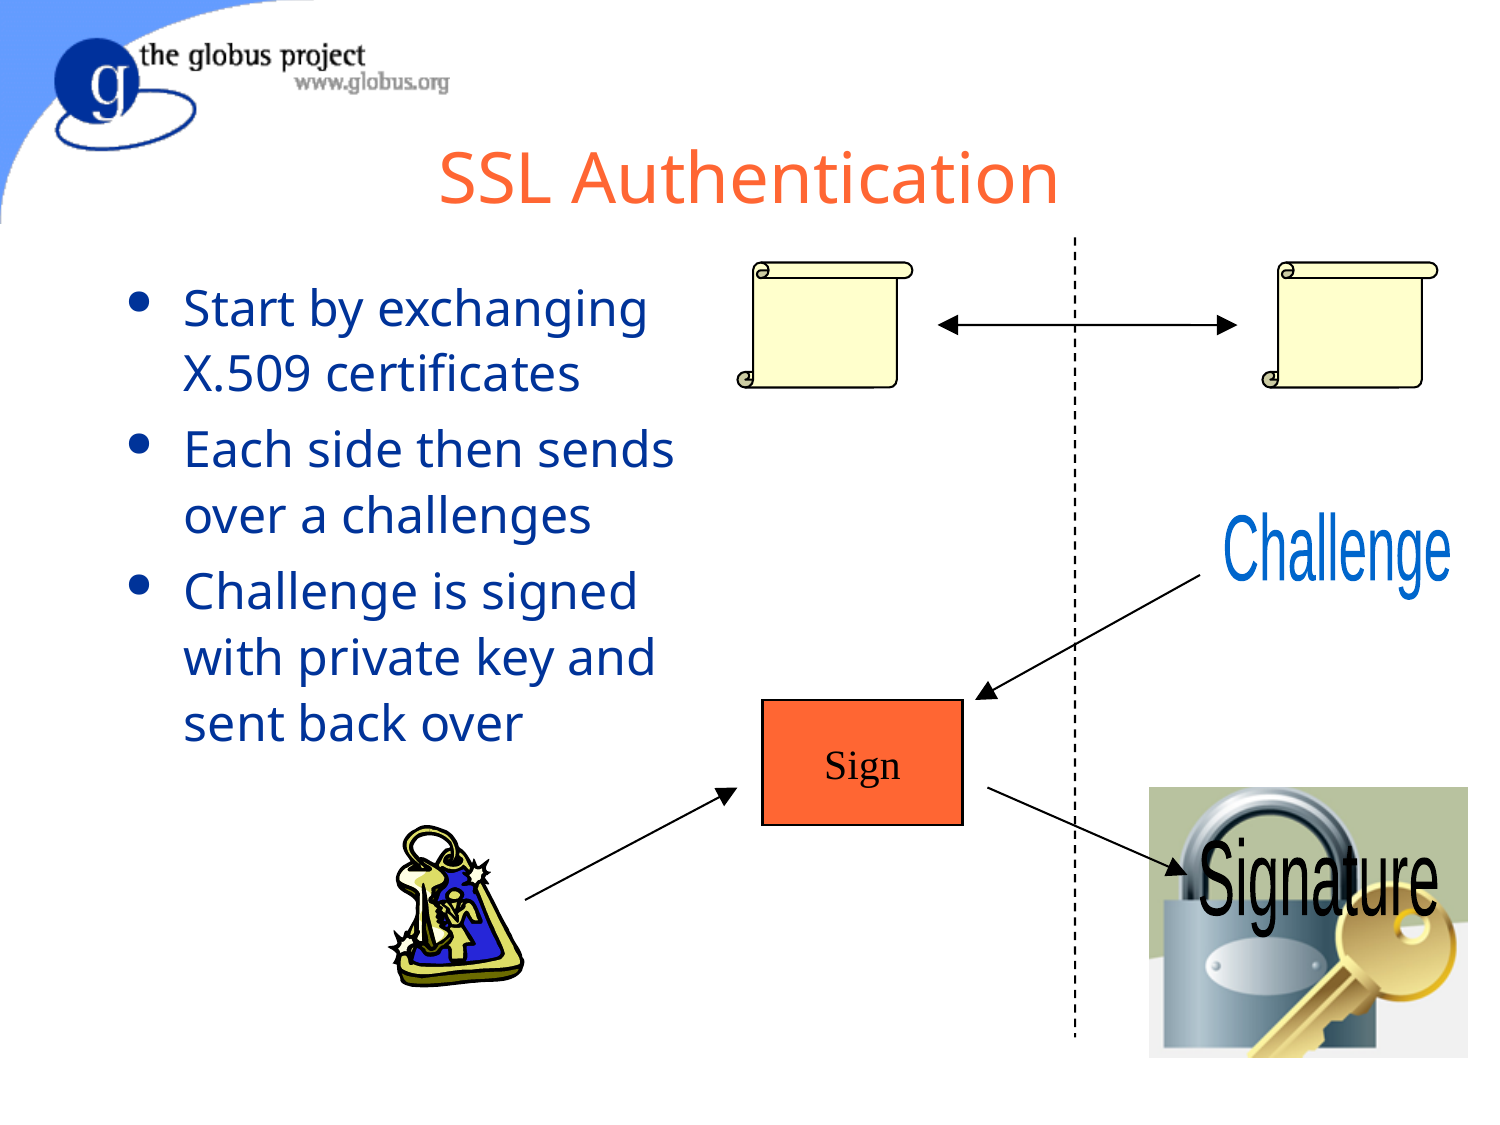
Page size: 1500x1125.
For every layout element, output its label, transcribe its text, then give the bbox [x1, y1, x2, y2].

picture [387, 824, 525, 988]
text_box [975, 574, 1201, 700]
title SSL Authentication [112, 99, 1388, 226]
text_box [529, 787, 738, 898]
picture [1149, 787, 1468, 1058]
list Start by exchanging X.509 certificates Each side then sends over a challenges Challenge is signed with private key and sent back over [112, 262, 738, 976]
text_box Sign [762, 699, 963, 825]
picture [0, 0, 450, 224]
text_box [1262, 262, 1438, 388]
text_box [737, 262, 913, 388]
text_box [987, 787, 1188, 877]
text_box [937, 314, 1238, 336]
